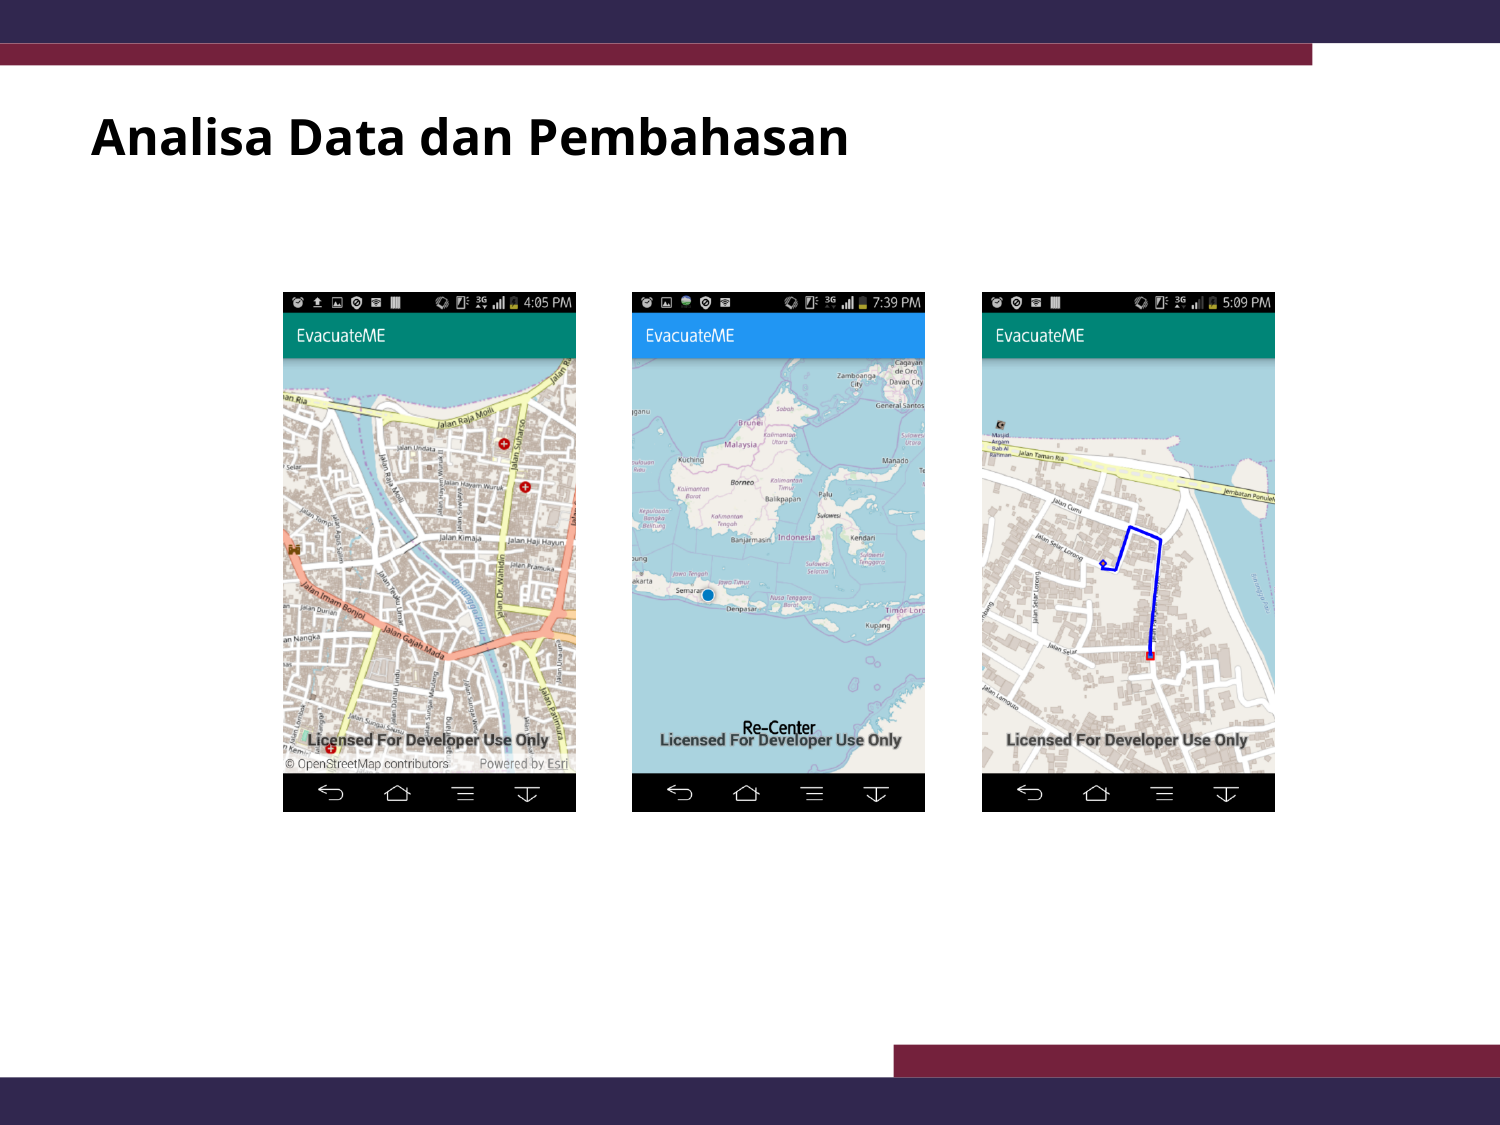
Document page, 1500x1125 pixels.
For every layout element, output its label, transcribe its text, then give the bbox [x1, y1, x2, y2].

picture [982, 292, 1275, 812]
text_box [0, 1076, 1500, 1125]
text_box [0, 0, 1500, 44]
text_box Analisa Data dan Pembahasan [77, 98, 1006, 173]
text_box [893, 1044, 1500, 1078]
text_box [0, 42, 1313, 66]
picture [283, 292, 576, 812]
picture [632, 292, 925, 812]
